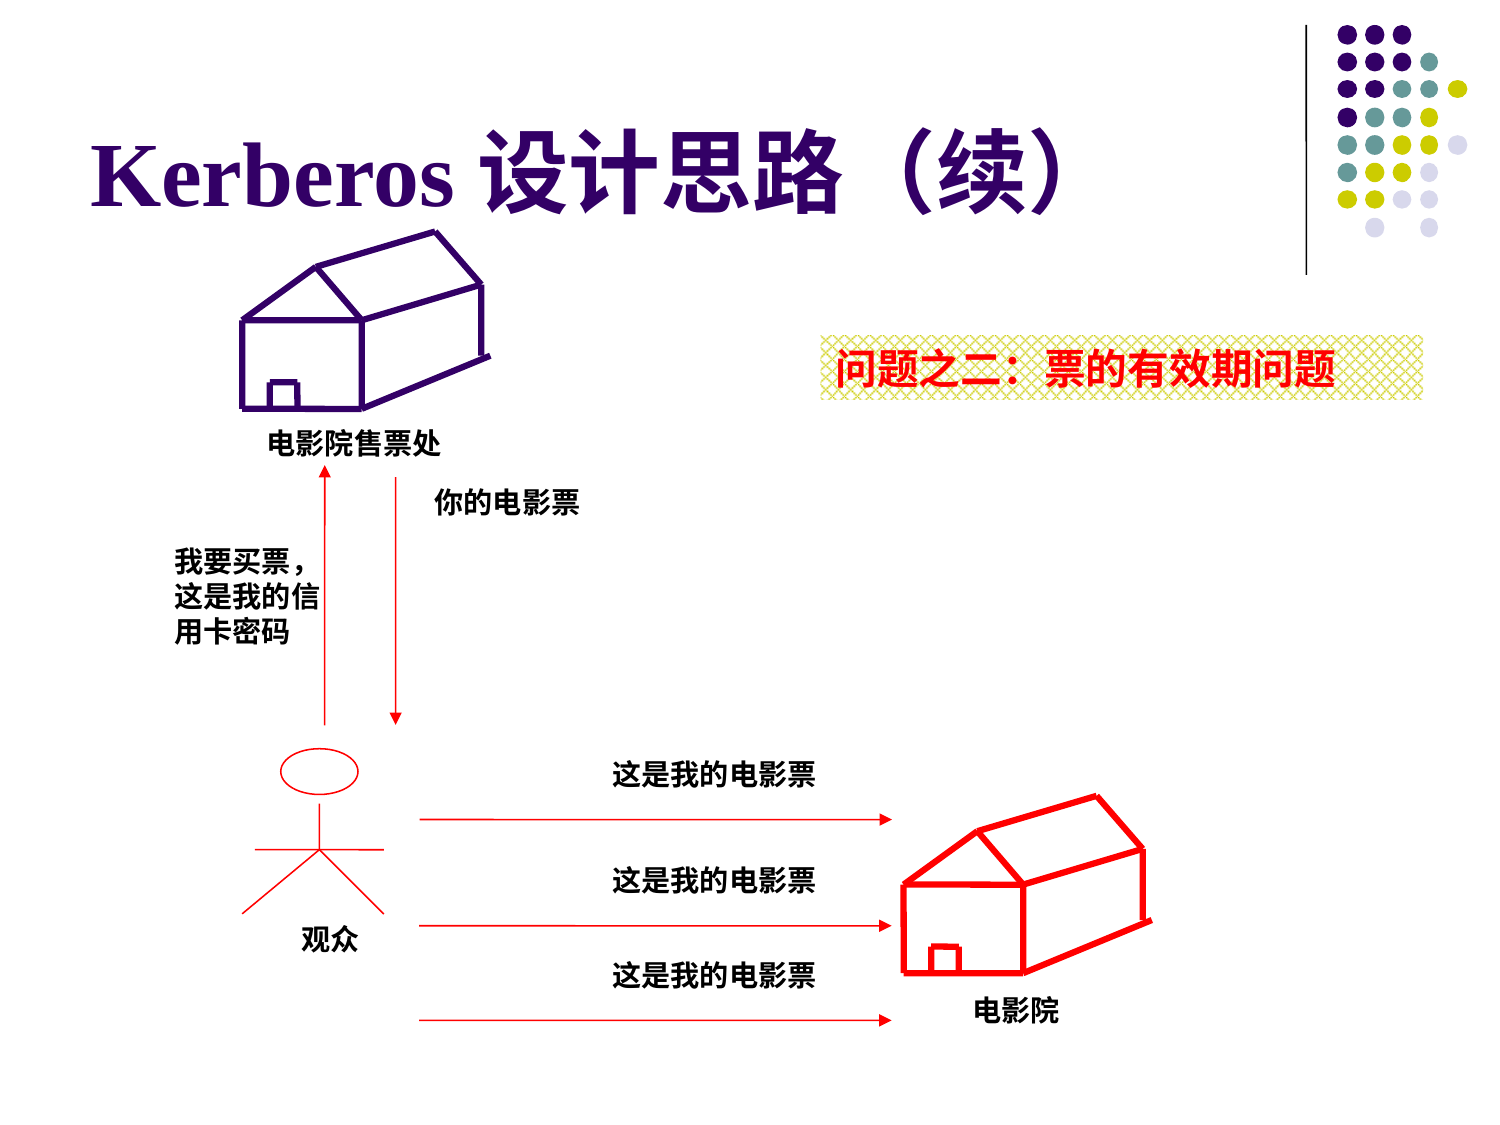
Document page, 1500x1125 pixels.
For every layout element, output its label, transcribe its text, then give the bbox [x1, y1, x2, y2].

title Kerberos设计思路（续） [75, 20, 1313, 233]
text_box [395, 476, 621, 726]
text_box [241, 748, 385, 915]
text_box 问题之二：票的有效期问题 [820, 335, 1424, 400]
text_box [419, 748, 893, 820]
text_box 观众 [183, 913, 479, 964]
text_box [419, 854, 892, 926]
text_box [241, 231, 491, 410]
text_box [318, 468, 331, 535]
text_box 我要买票，这是我的信用卡密码 [159, 535, 349, 656]
text_box 电影院 [868, 984, 1164, 1035]
text_box 电影院售票处 [206, 417, 502, 468]
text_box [903, 795, 1152, 974]
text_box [419, 949, 892, 1021]
